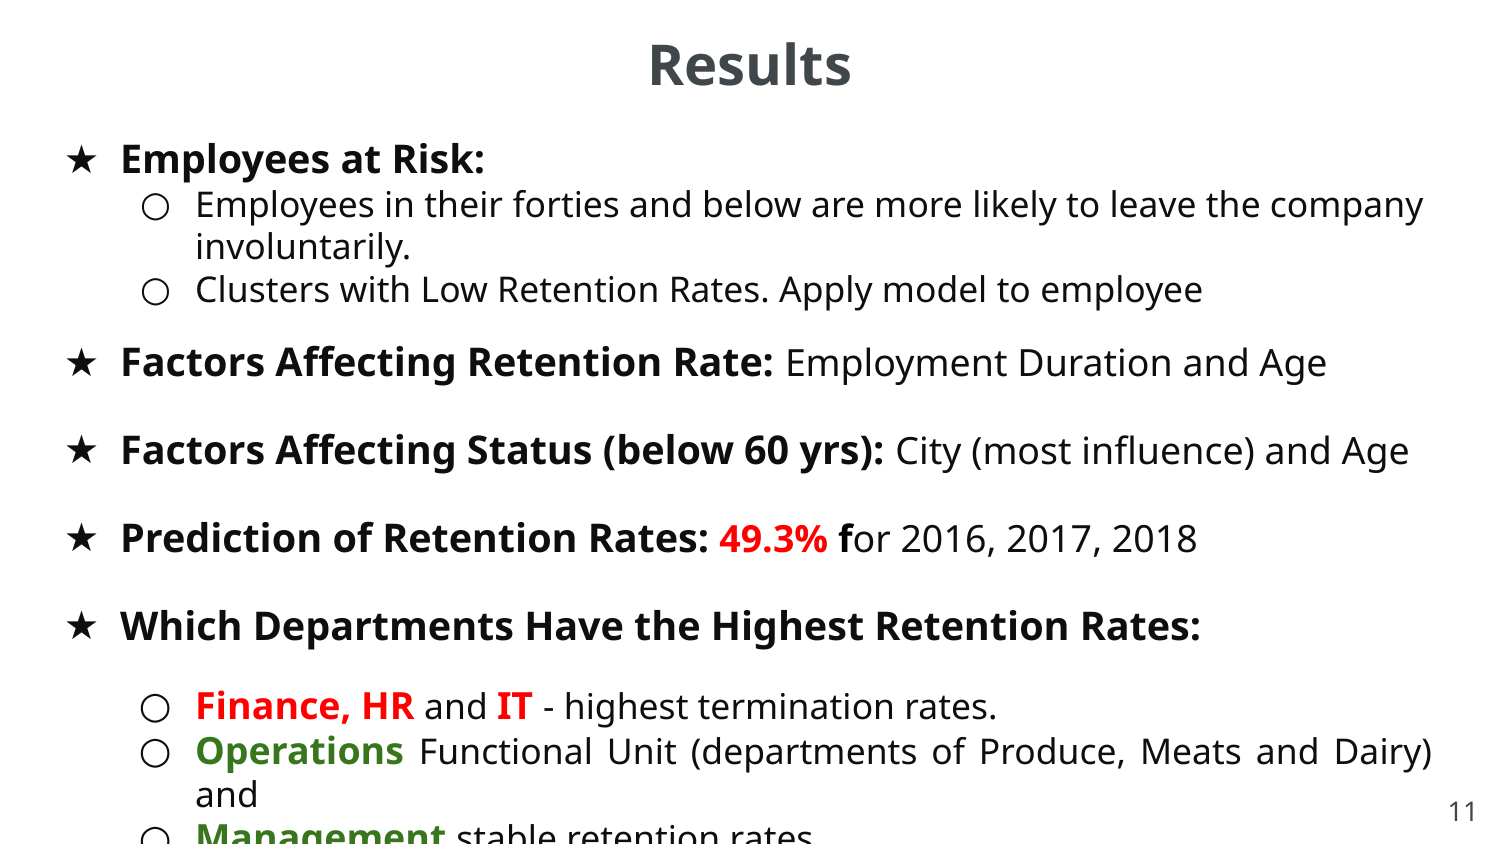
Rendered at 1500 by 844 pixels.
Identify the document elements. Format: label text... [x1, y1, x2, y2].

title Results [0, 23, 1500, 113]
list Employees at Risk: Employees in their forties and below are more likely to leave the company involuntarily. Clusters with Low Retention Rates. Apply model to employee Factors Affecting Retention Rate: Employment Duration and Age Factors Affecting Status (below 60 yrs): City (most influence) and Age Prediction of Retention Rates: 49.3% for 2016, 2017, 2018 Which Departments Have the Highest Retention Rates: Finance, HR and IT - highest termination rates. Operations Functional Unit (departments of Produce, Meats and Dairy) and Management stable retention rates [30, 112, 1467, 844]
slide_number ‹#› [1467, 779, 1494, 844]
